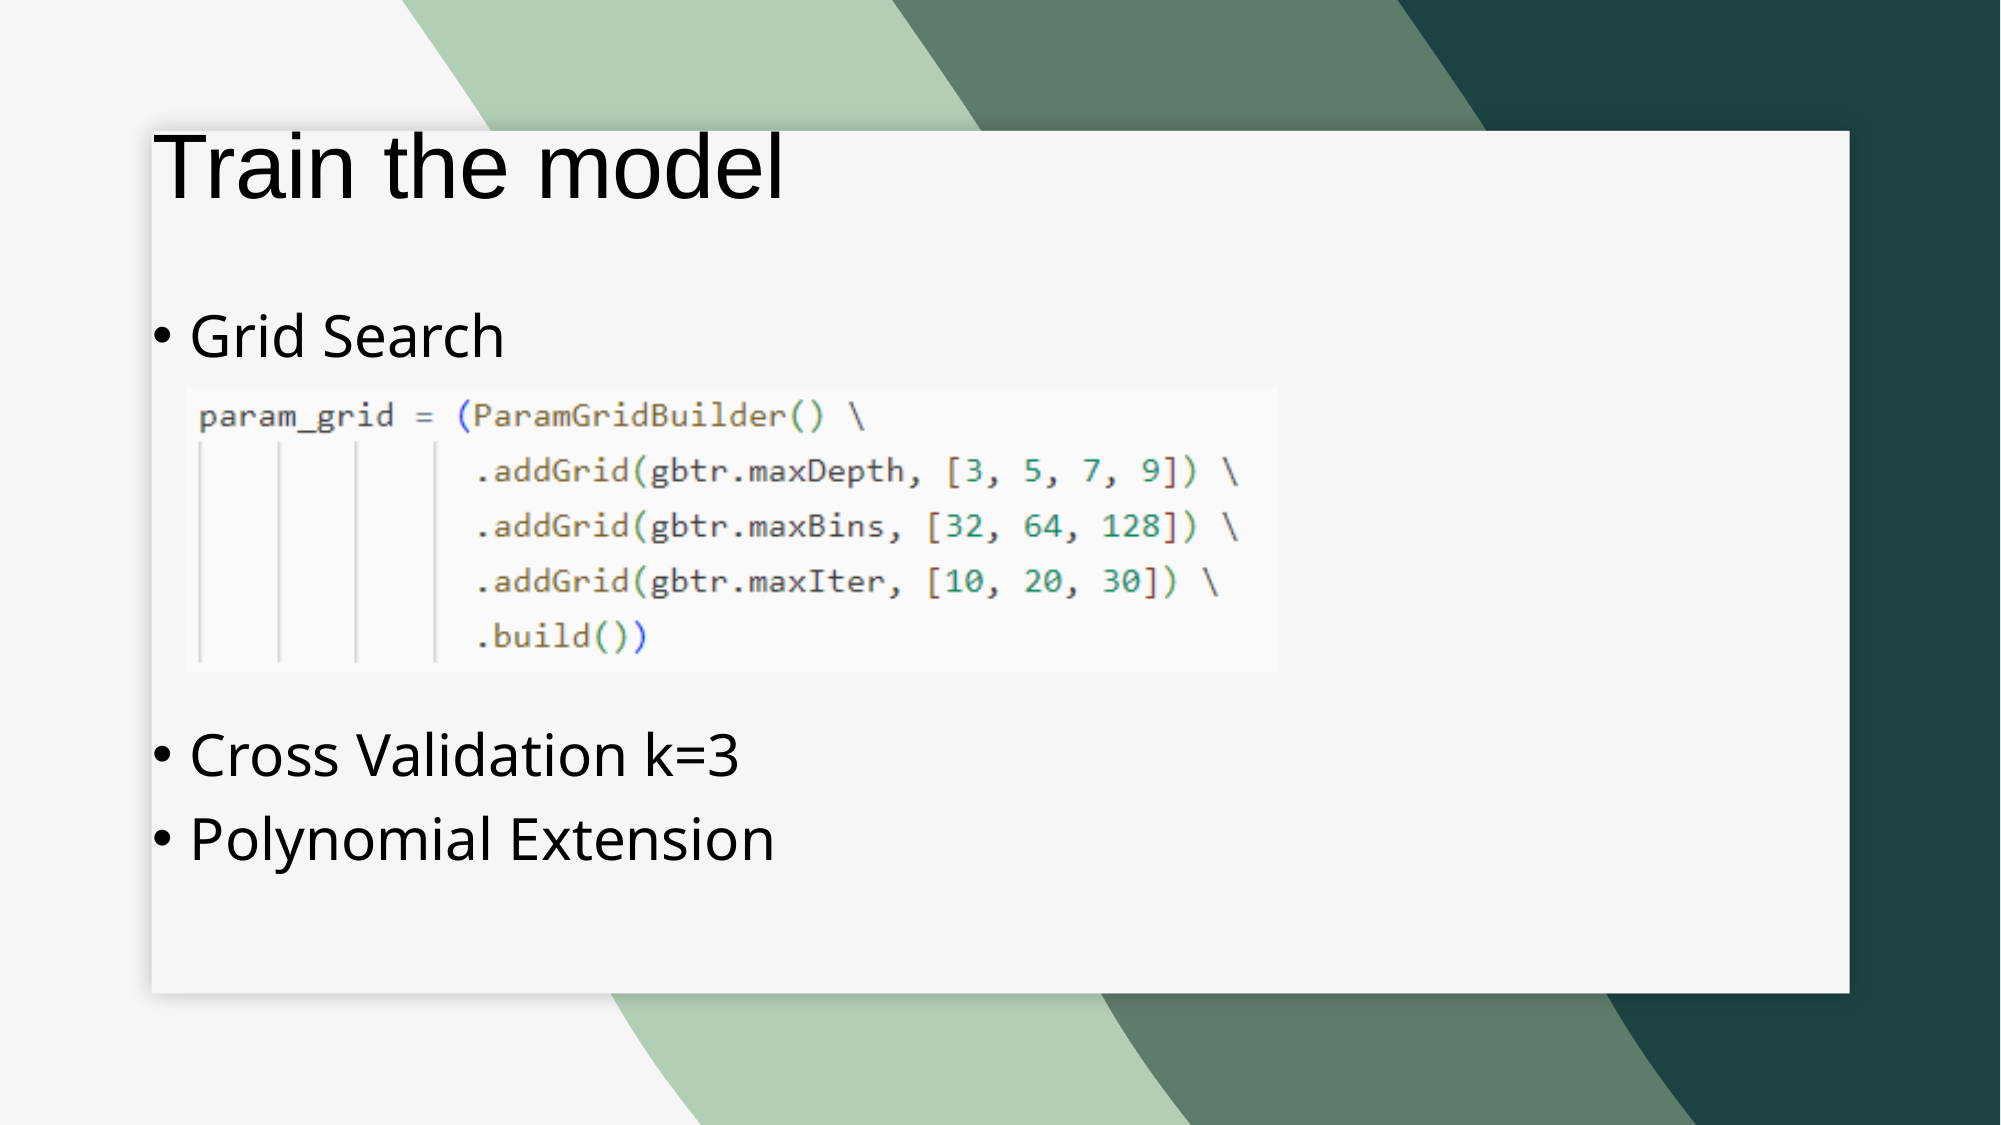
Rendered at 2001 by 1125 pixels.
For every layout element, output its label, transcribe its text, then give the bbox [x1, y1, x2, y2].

picture [0, 0, 2001, 1125]
list Grid Search Cross Validation k=3 Polynomial Extension [137, 299, 1863, 1014]
title Train the model [137, 59, 1863, 278]
